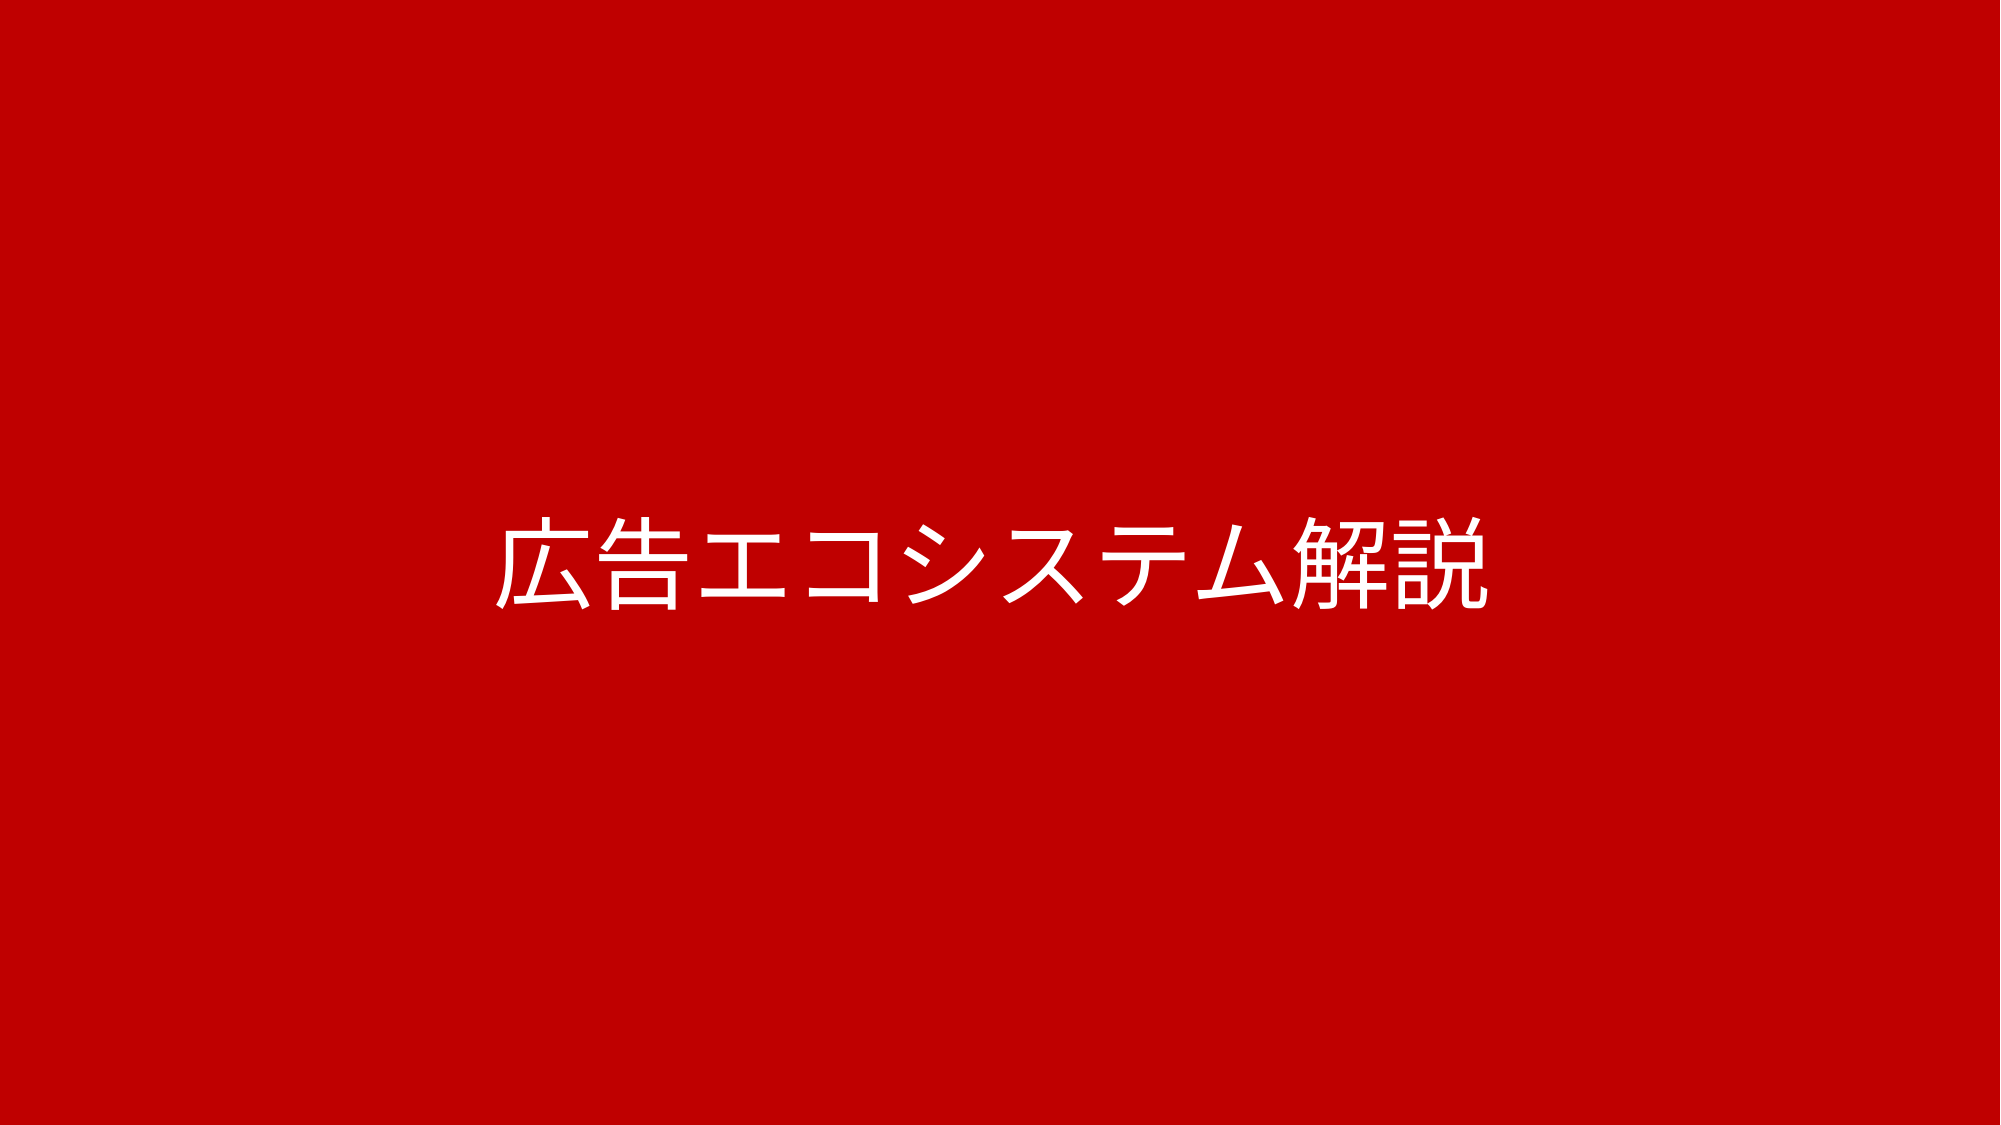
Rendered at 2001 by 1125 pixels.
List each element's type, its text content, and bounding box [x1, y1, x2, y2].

text_box 広告エコシステム解説 [68, 494, 1916, 629]
